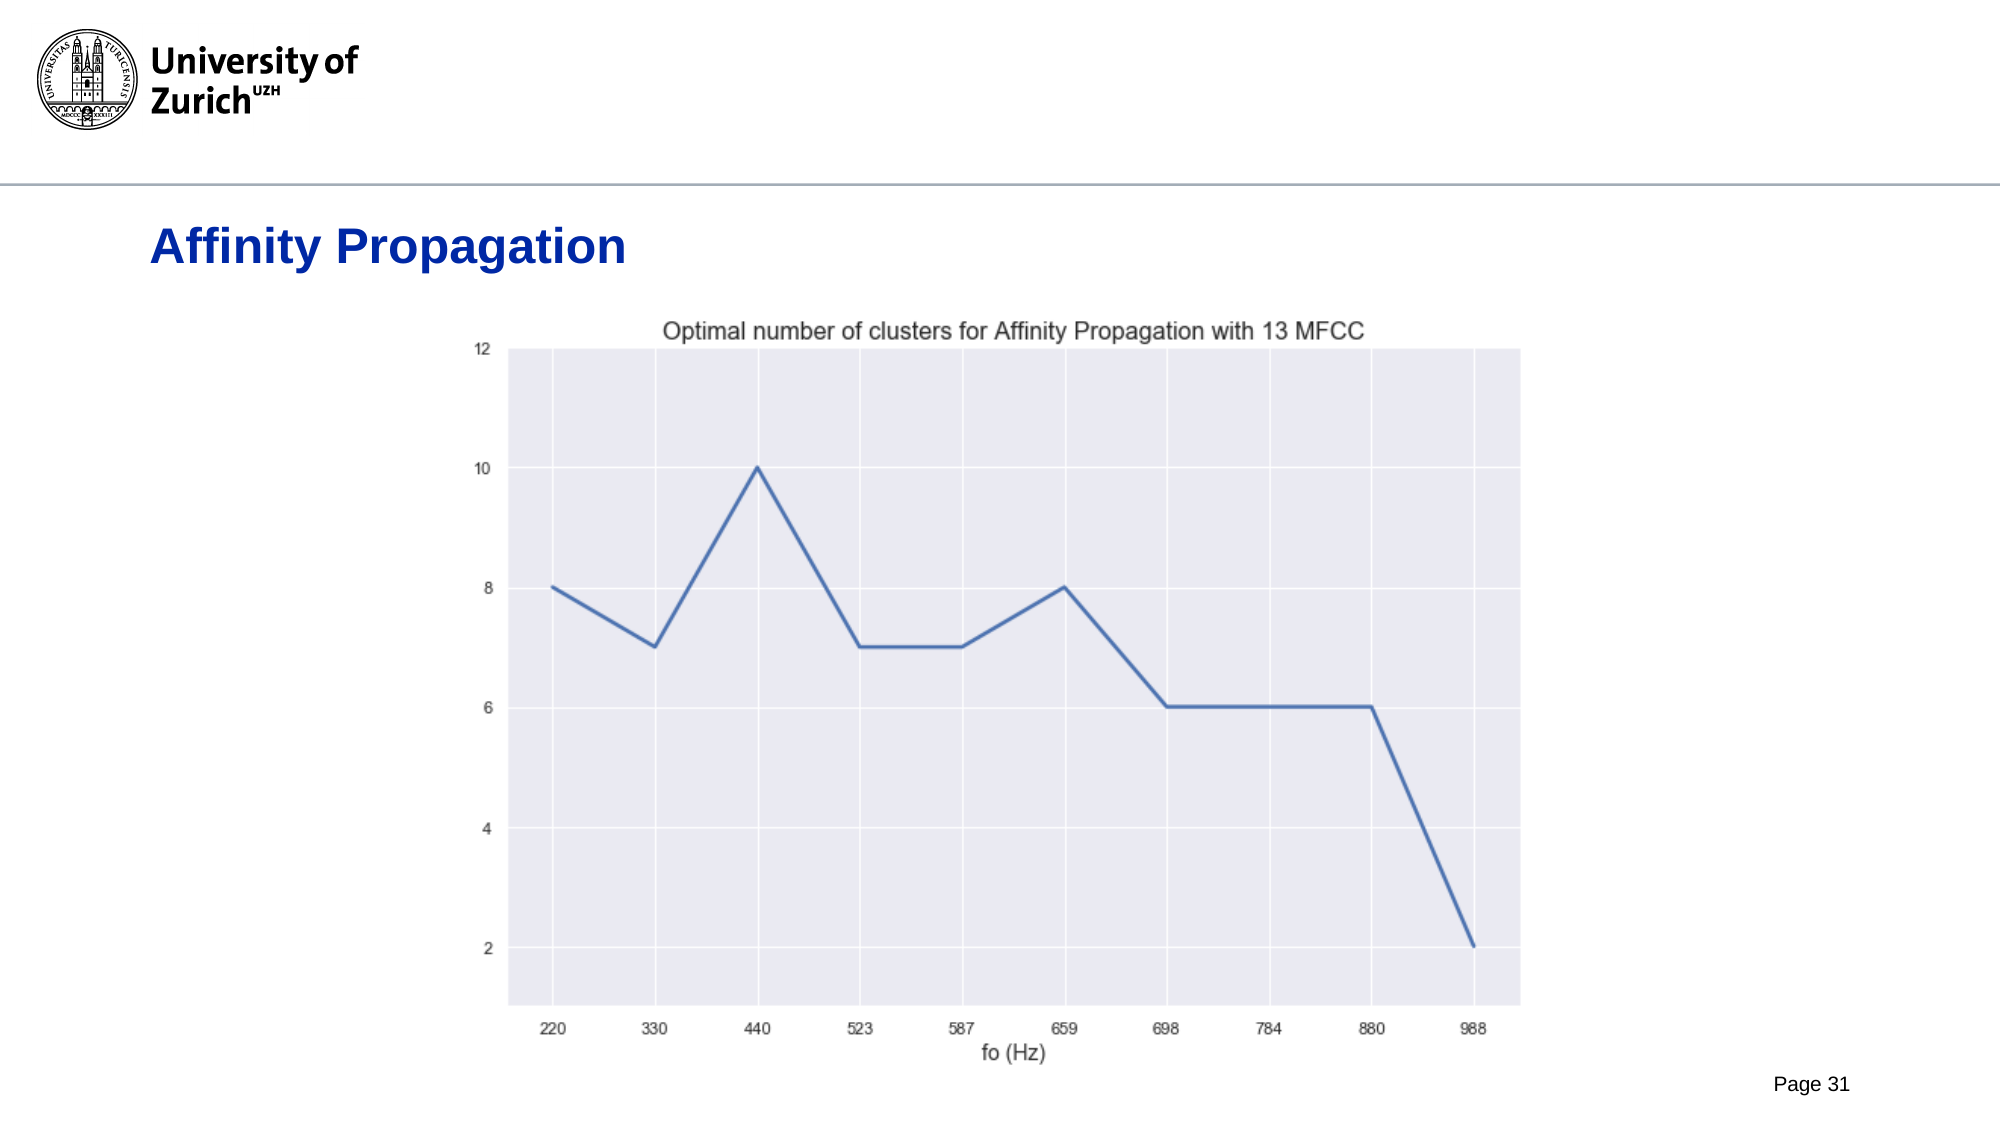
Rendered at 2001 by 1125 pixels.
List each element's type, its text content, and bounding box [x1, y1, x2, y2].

title Affinity Propagation [149, 208, 1851, 338]
picture [31, 23, 365, 136]
picture [463, 311, 1539, 1074]
slide_number Page 31 [1714, 1070, 1851, 1106]
